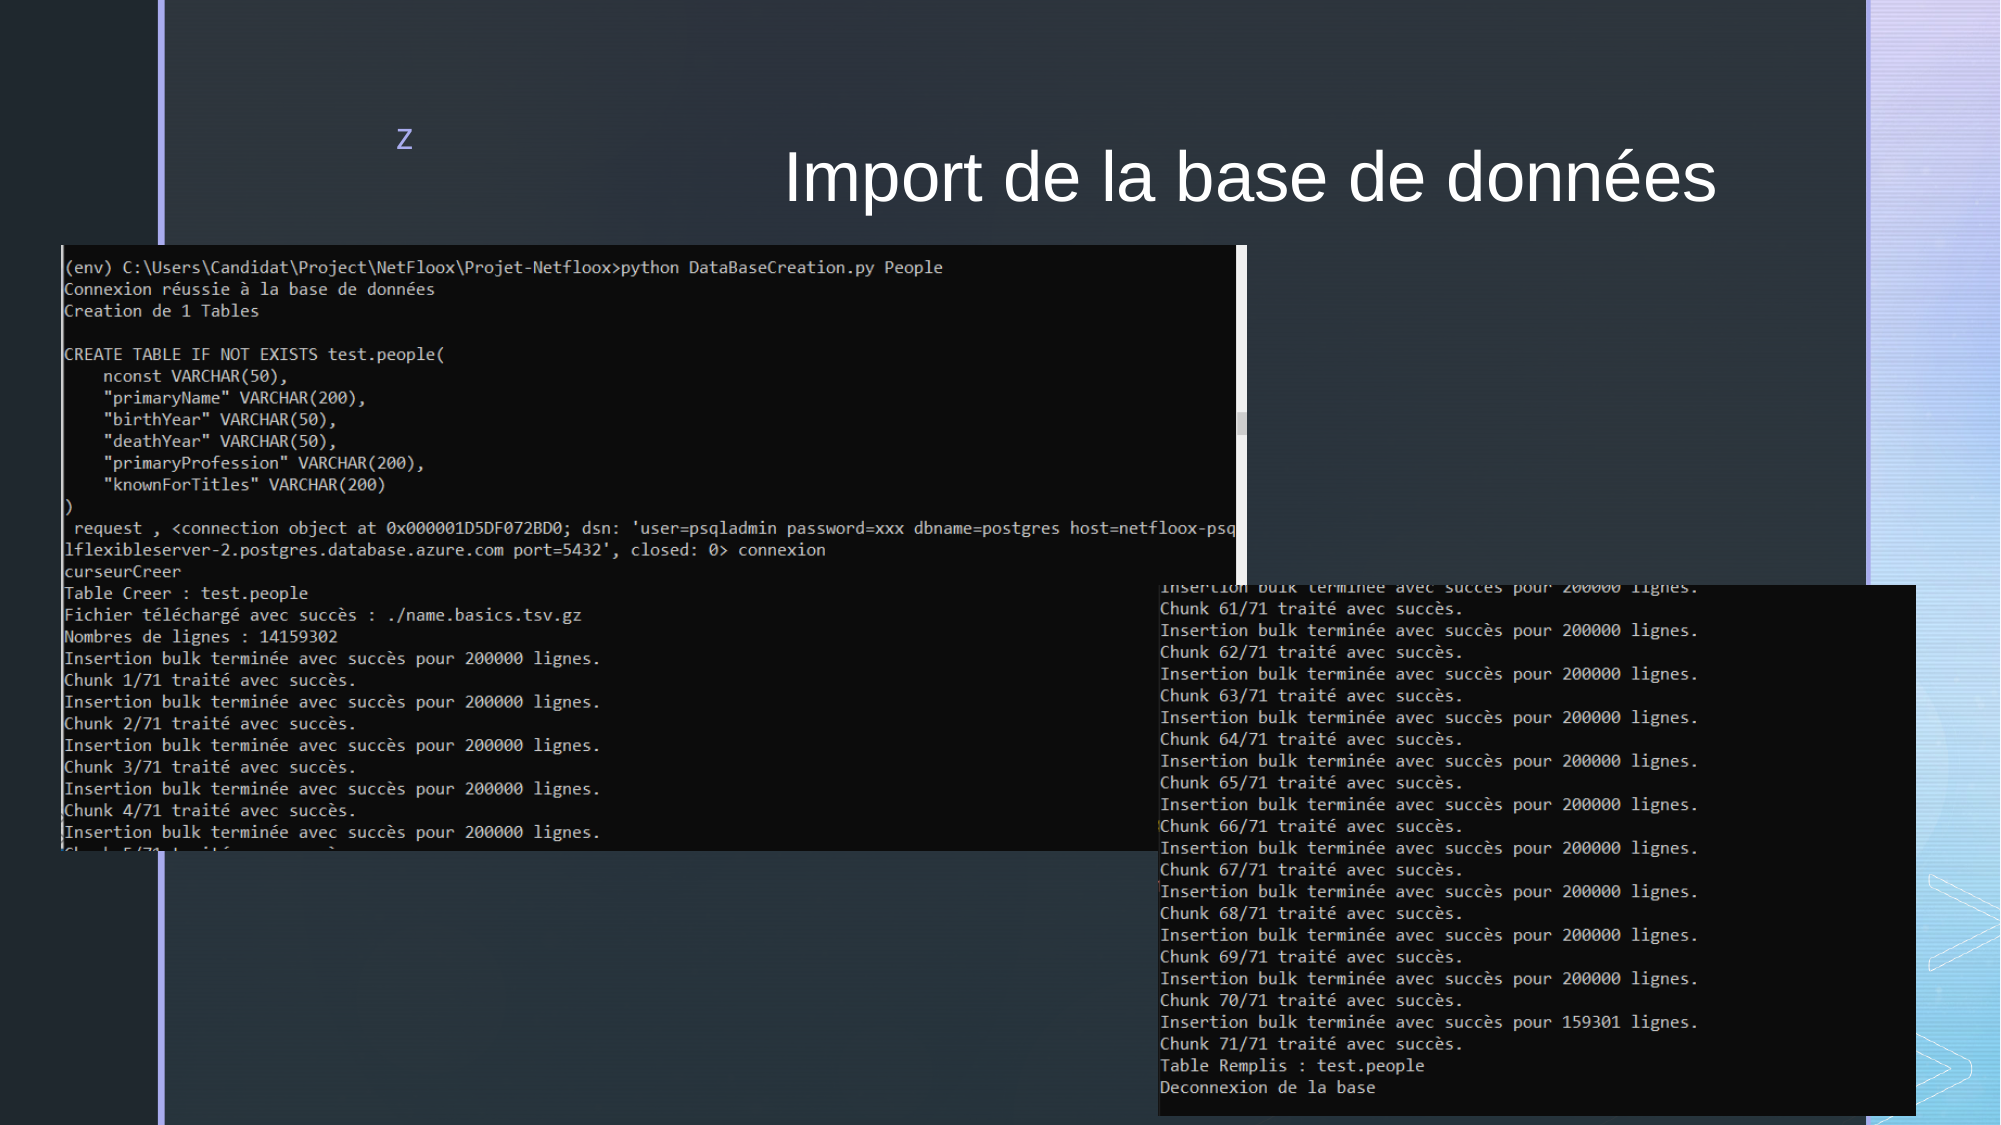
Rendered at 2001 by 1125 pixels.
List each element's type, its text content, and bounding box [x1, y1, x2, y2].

title Import de la base de données [428, 132, 1734, 310]
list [61, 245, 1247, 851]
picture [1158, 0, 2001, 1125]
